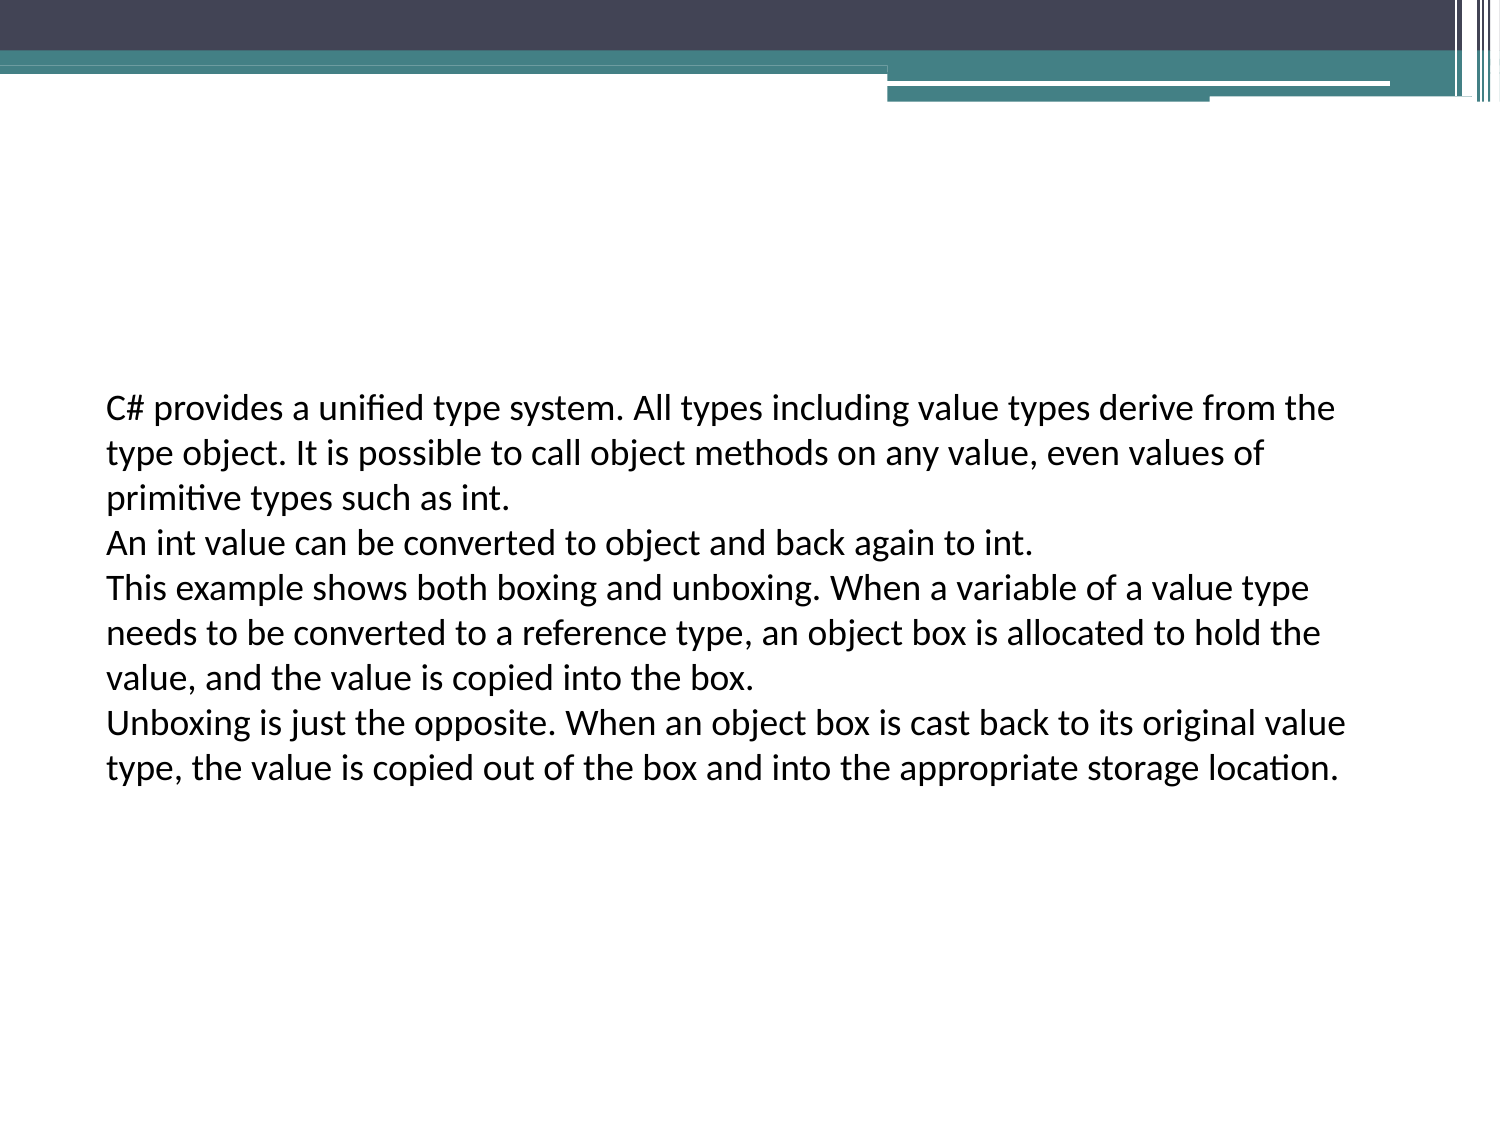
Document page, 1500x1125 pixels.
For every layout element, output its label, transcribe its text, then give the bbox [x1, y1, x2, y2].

list C# provides a unified type system. All types including value types derive from the type object. It is possible to call object methods on any value, even values of primitive types such as int. An int value can be converted to object and back again to int. This example shows both boxing and unboxing. When a variable of a value type needs to be converted to a reference type, an object box is allocated to hold the value, and the value is copied into the box. Unboxing is just the opposite. When an object box is cast back to its original value type, the value is copied out of the box and into the appropriate storage location. [105, 383, 1395, 883]
